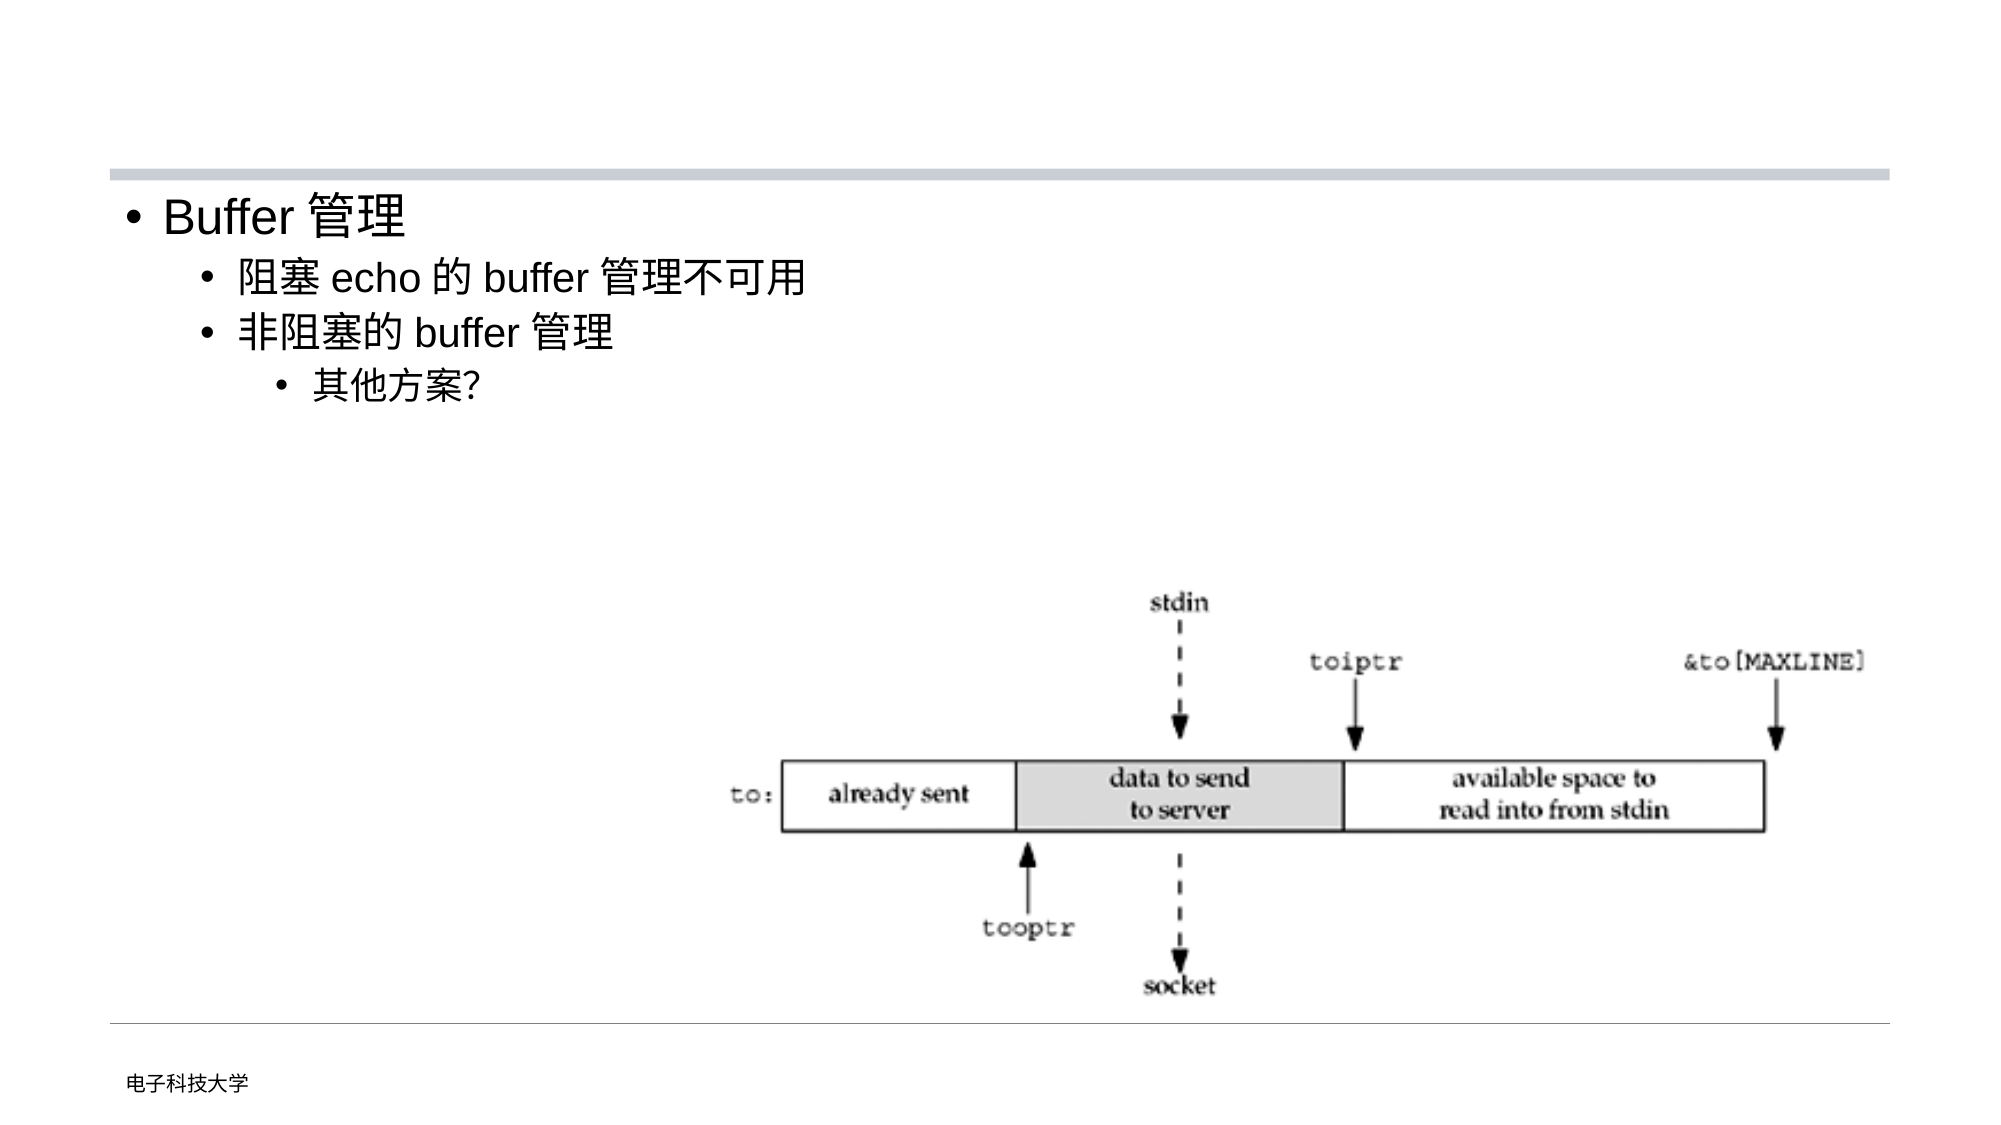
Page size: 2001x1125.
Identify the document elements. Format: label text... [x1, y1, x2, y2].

list Buffer管理 阻塞echo的buffer管理不可用 非阻塞的buffer管理 其他方案？ [109, 184, 1890, 1008]
picture [722, 579, 1869, 1008]
footer 电子科技大学 [109, 1068, 790, 1103]
